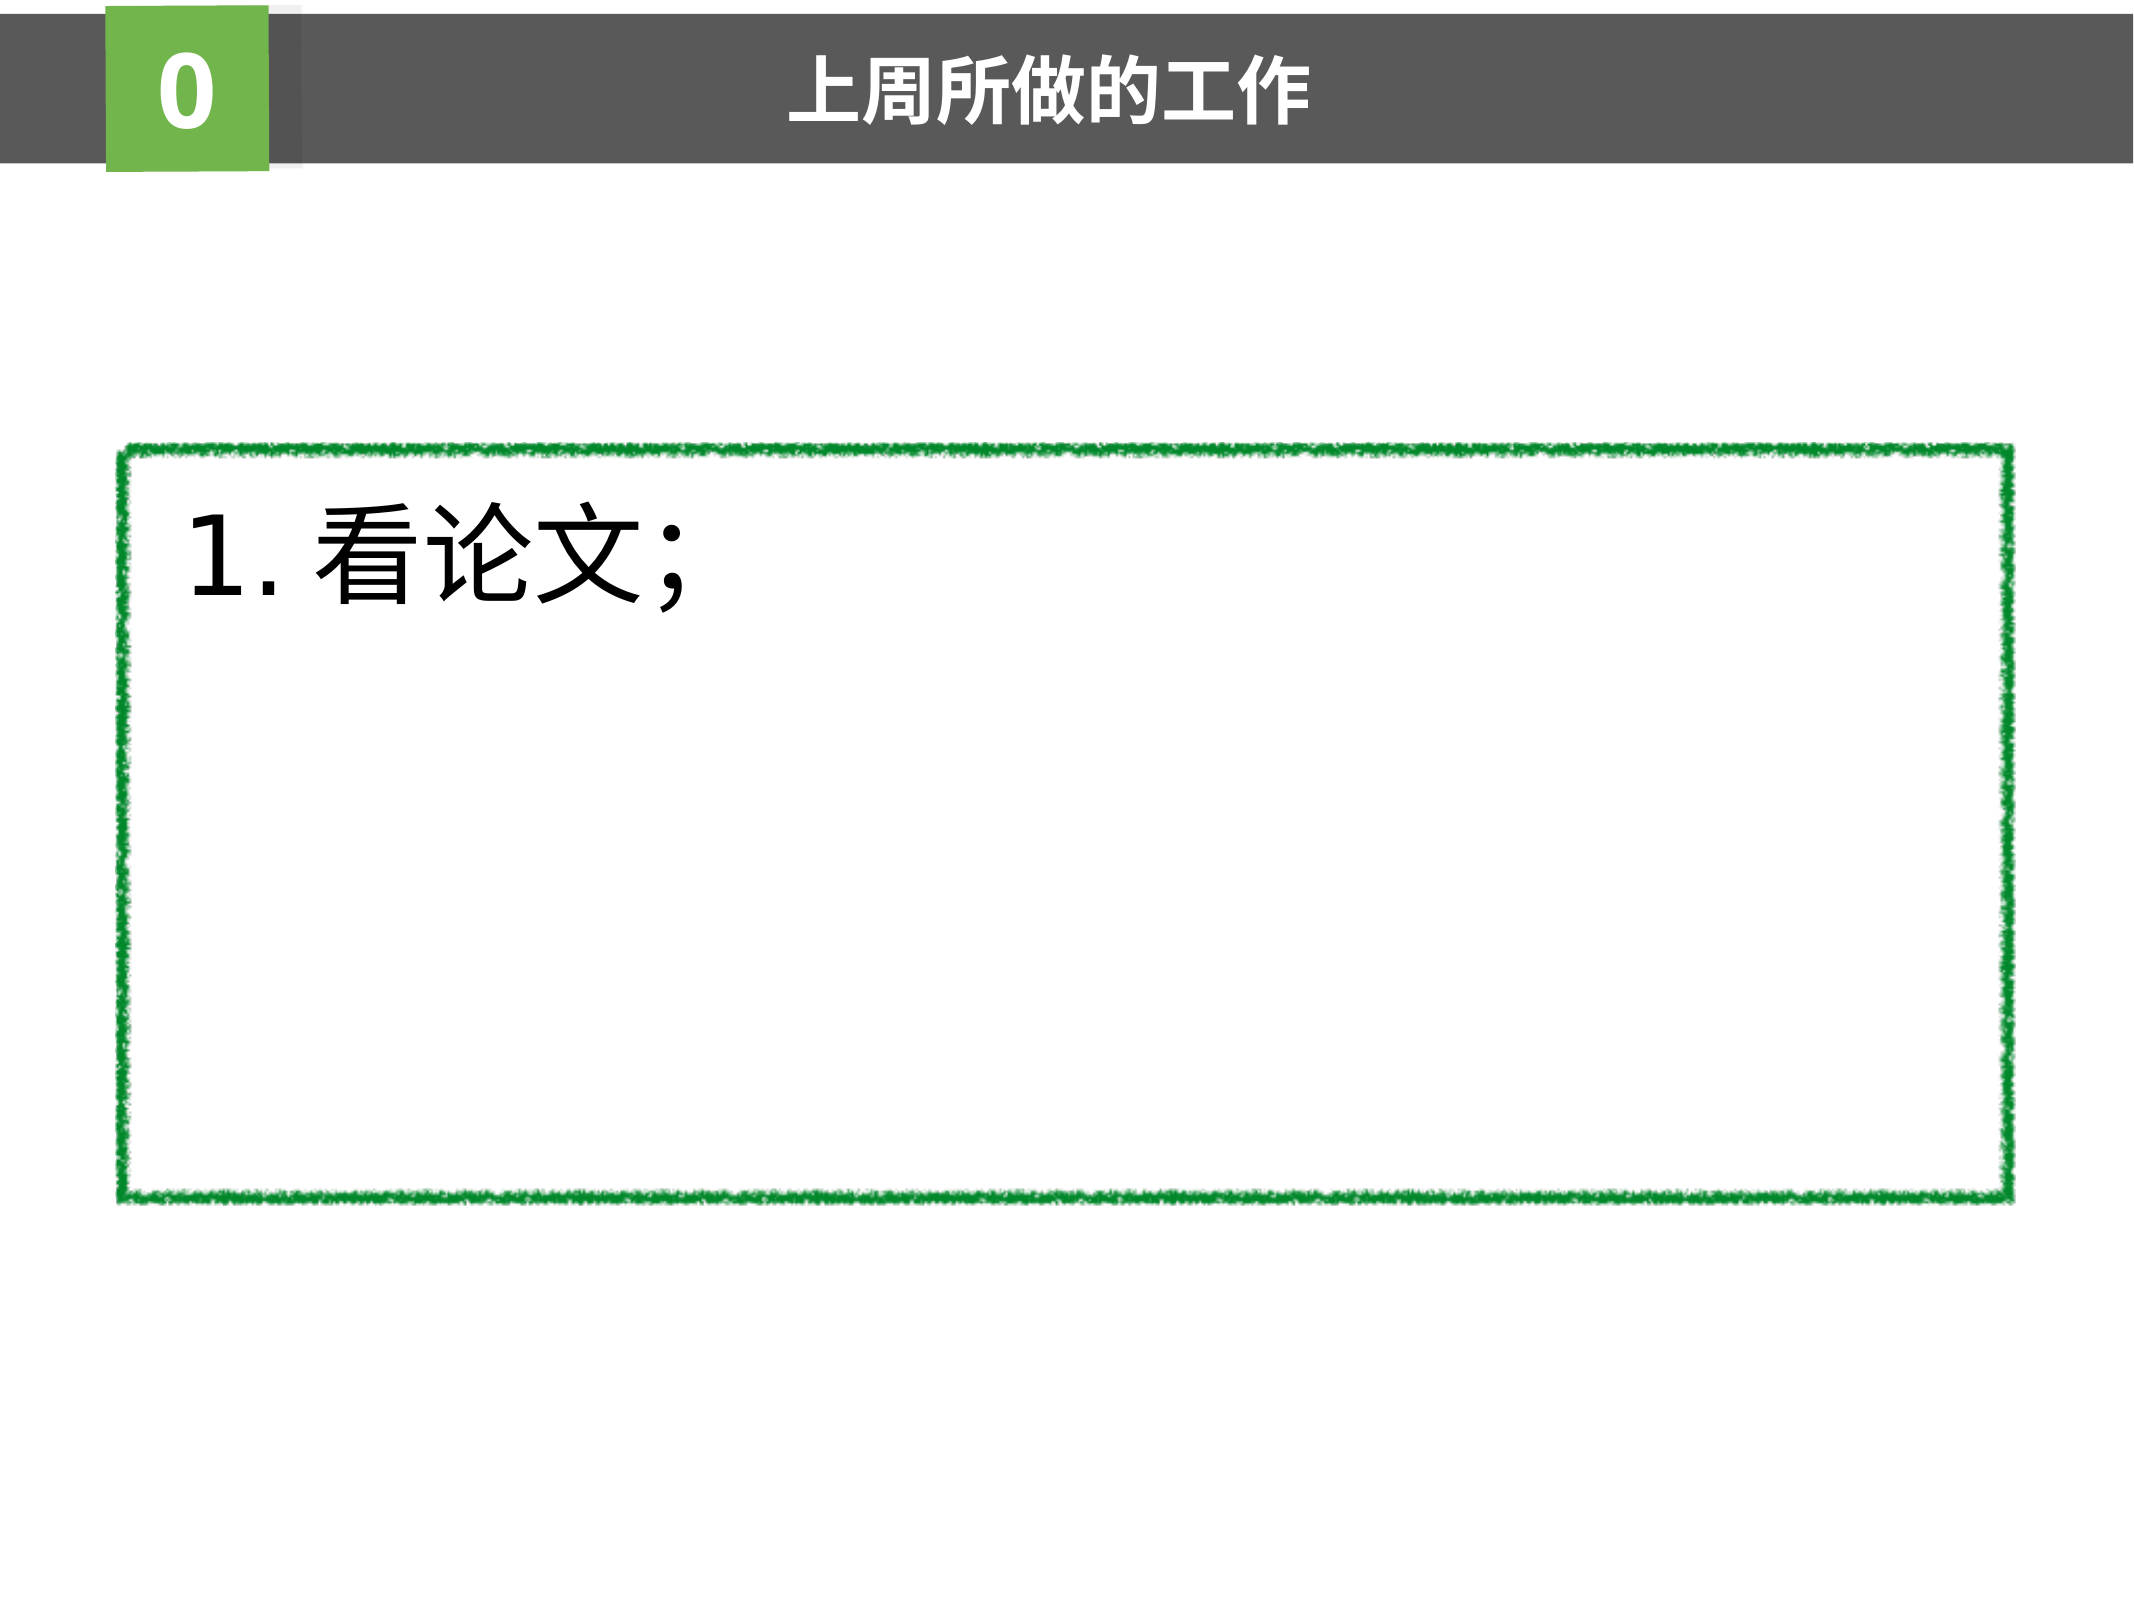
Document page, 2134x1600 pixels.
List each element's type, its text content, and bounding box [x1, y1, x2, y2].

text_box [302, 13, 2134, 164]
text_box 上周所做的工作 [777, 35, 1354, 142]
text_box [115, 442, 2019, 1208]
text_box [103, 4, 271, 173]
text_box [0, 13, 97, 164]
